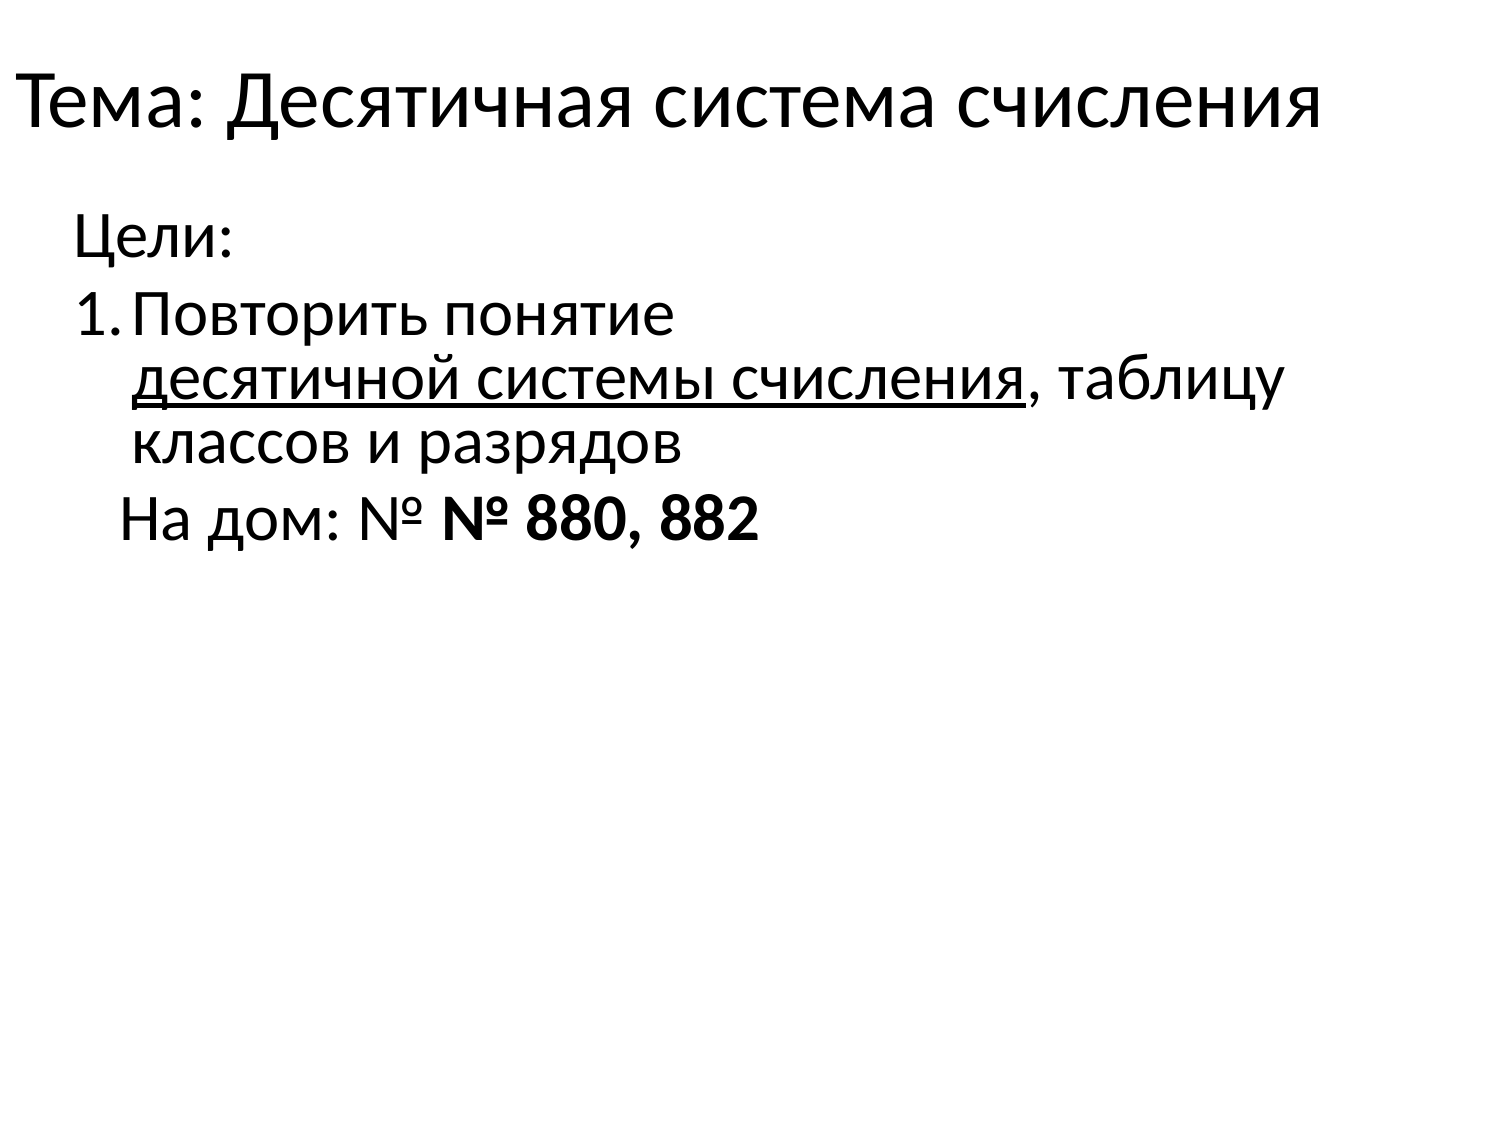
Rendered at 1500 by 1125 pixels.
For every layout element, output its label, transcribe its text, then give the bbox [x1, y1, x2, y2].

list Цели: Повторить понятие десятичной системы счисления, таблицу классов и разрядов На дом: № № 880, 882 [58, 199, 1409, 1087]
title Тема: Десятичная система счисления [0, 0, 1500, 188]
